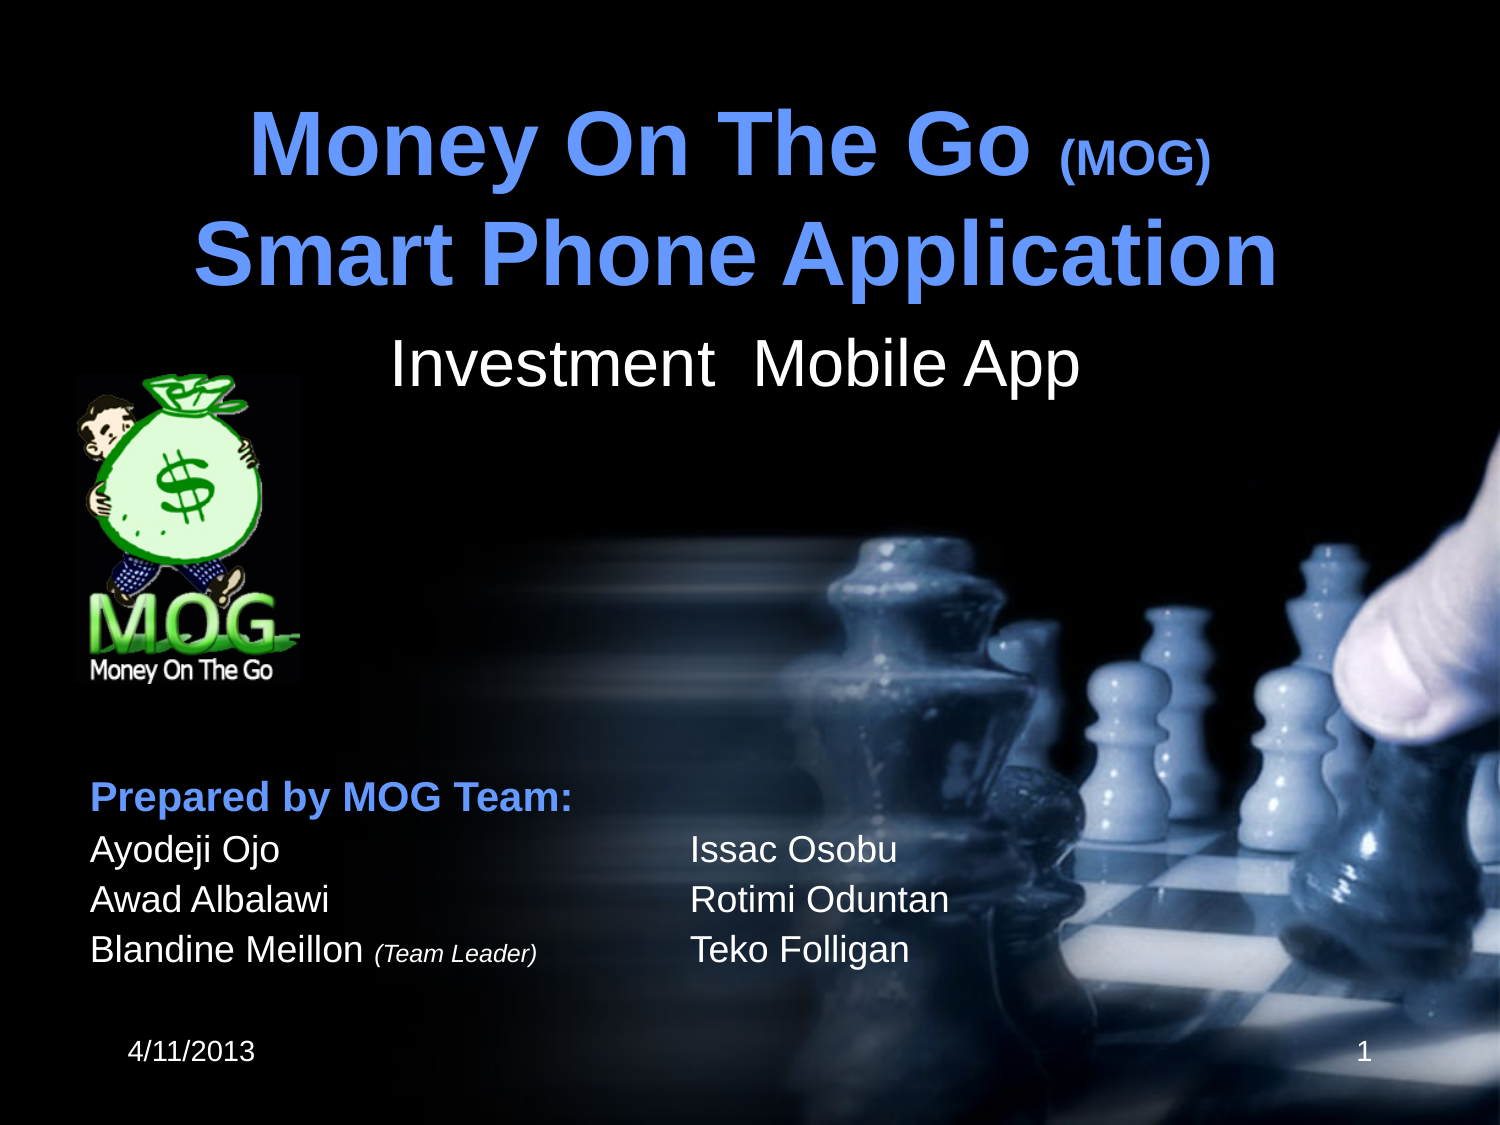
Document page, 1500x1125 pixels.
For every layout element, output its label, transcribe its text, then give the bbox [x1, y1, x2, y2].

text_box Investment Mobile App [300, 312, 1150, 396]
title Money On The Go (MOG) Smart Phone Application [87, 99, 1388, 288]
text_box Prepared by MOG Team: Ayodeji Ojo Issac Osobu Awad Albalawi Rotimi Oduntan Blandine Meillon (Team Leader) Teko Folligan [75, 762, 1088, 1013]
slide_number 1 [1074, 1025, 1388, 1100]
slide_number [112, 1025, 425, 1100]
picture [0, 0, 1500, 1125]
